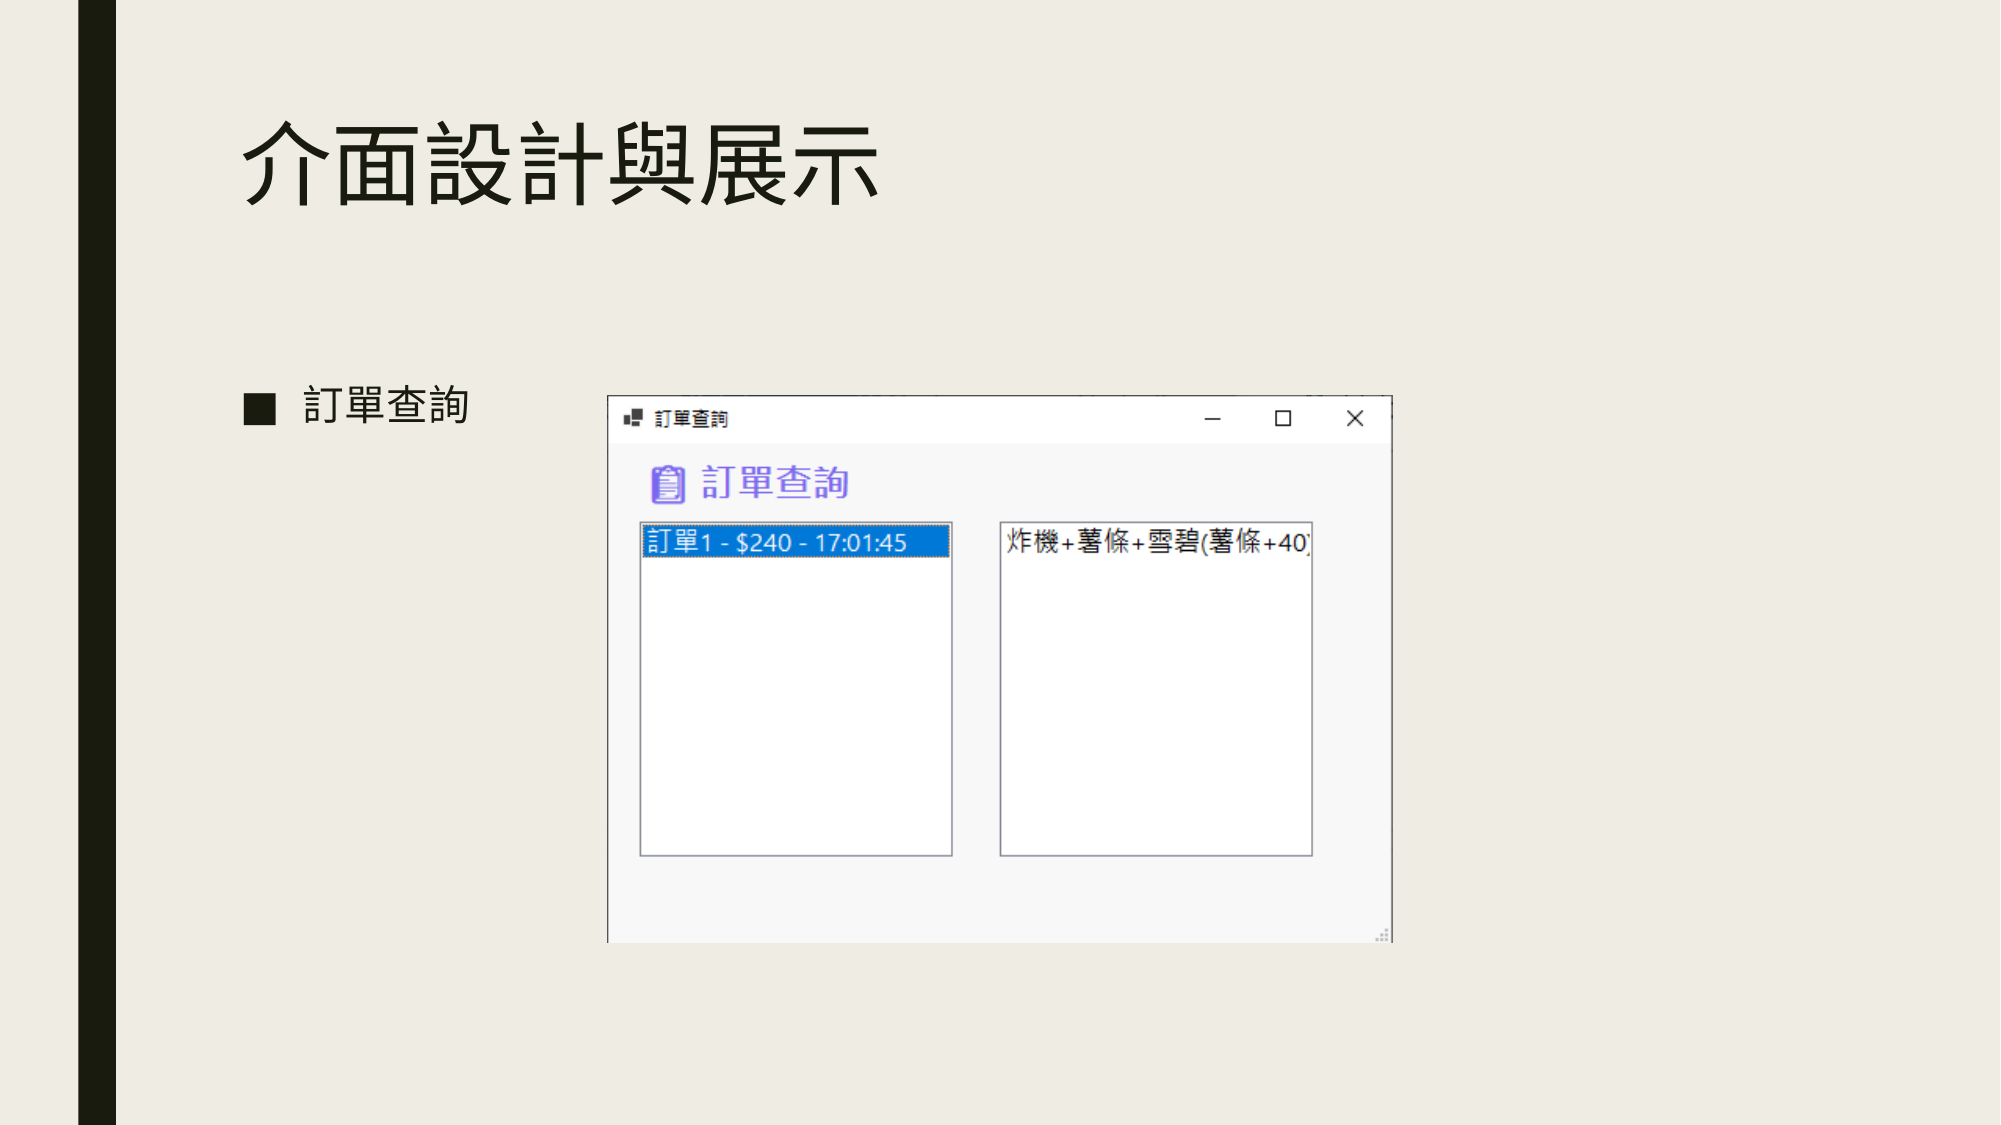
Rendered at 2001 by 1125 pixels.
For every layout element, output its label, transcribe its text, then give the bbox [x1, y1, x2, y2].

picture [607, 395, 1393, 943]
title 介面設計與展示 [225, 112, 1800, 357]
list 訂單查詢 [225, 375, 1800, 963]
